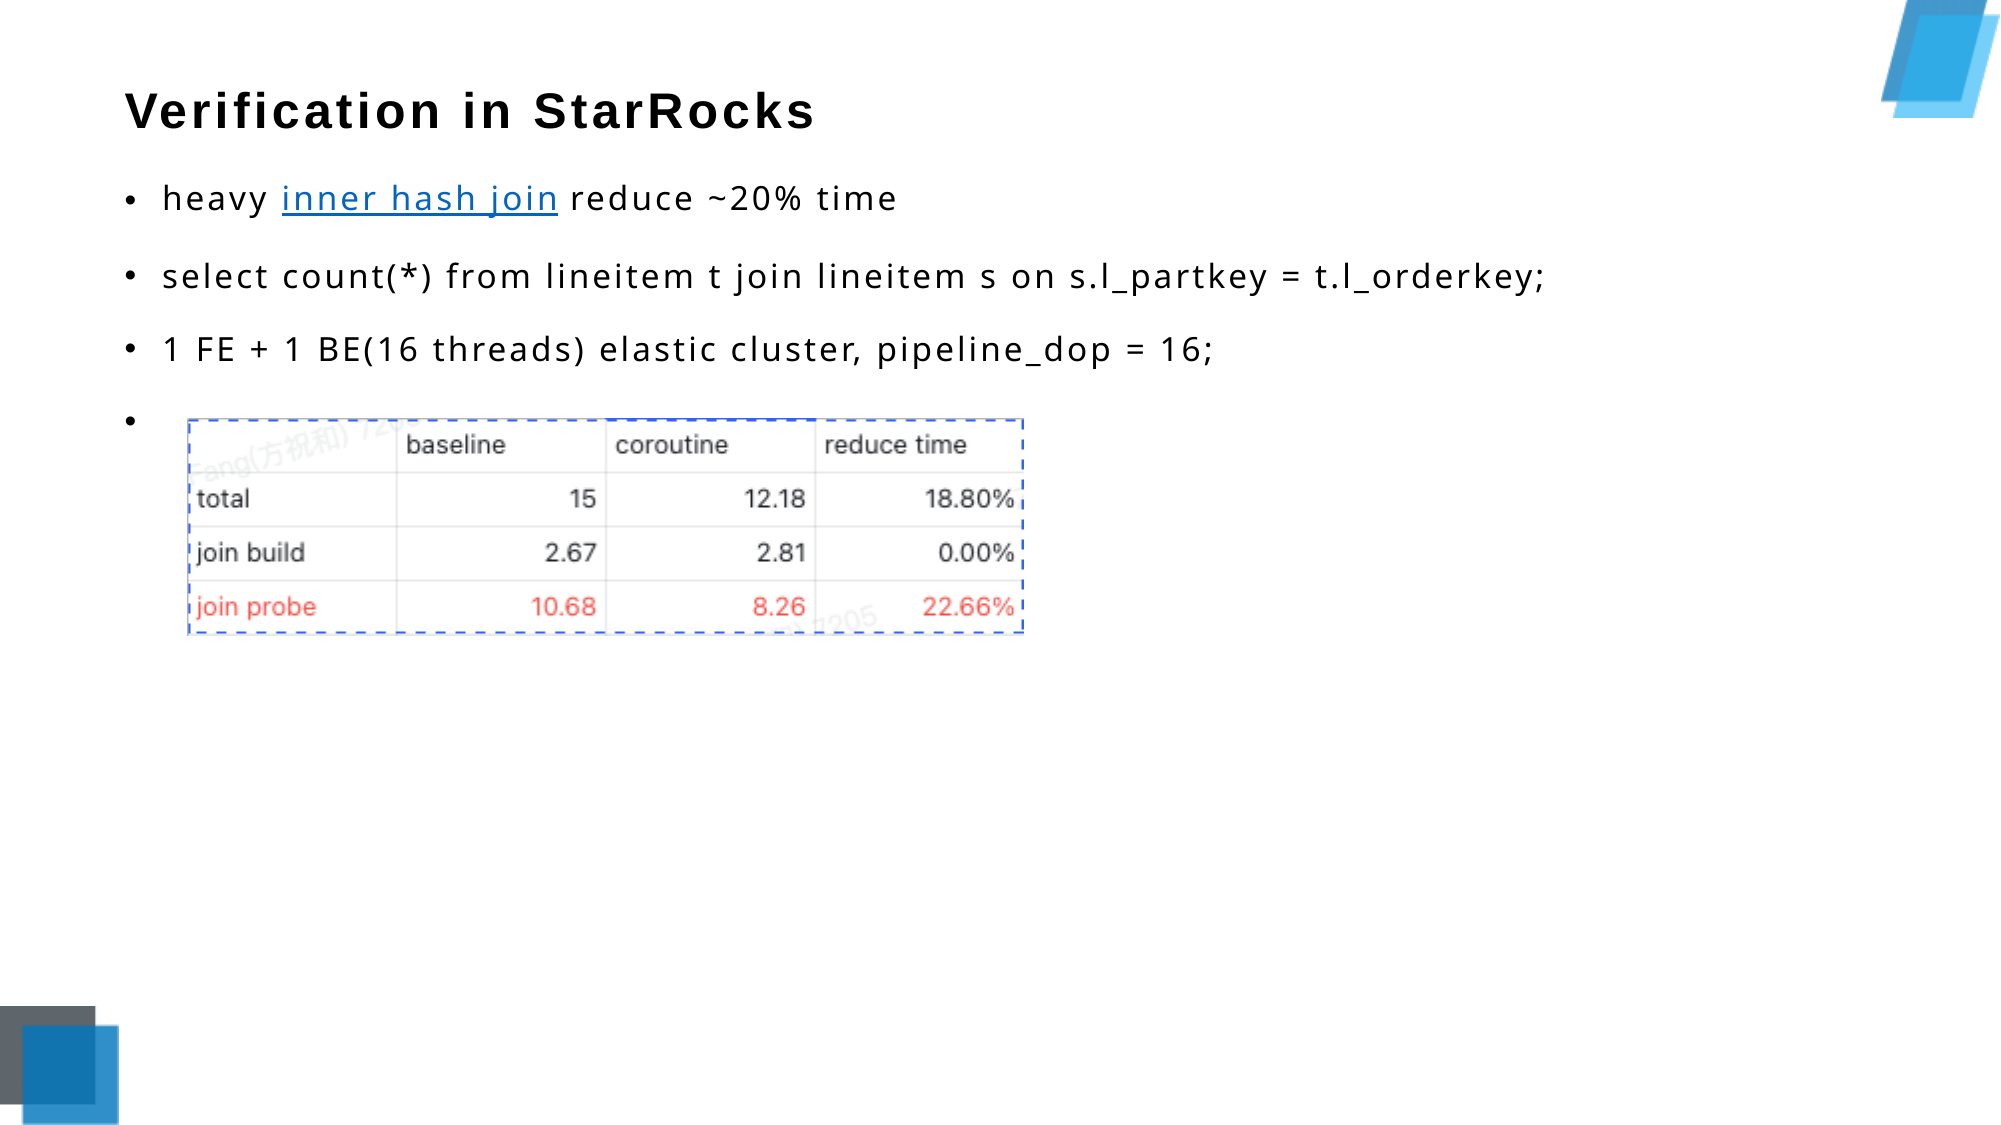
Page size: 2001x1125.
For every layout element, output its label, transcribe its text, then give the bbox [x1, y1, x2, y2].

picture [187, 418, 1024, 636]
title Verification in StarRocks [109, 72, 1891, 146]
picture [1881, 0, 2000, 118]
picture [0, 1006, 119, 1125]
list heavy inner hash join reduce ~20% time select count(*) from lineitem t join lineitem s on s.l_partkey = t.l_orderkey; 1 FE + 1 BE(16 threads) elastic cluster, pipeline_dop = 16; [109, 156, 1891, 1041]
